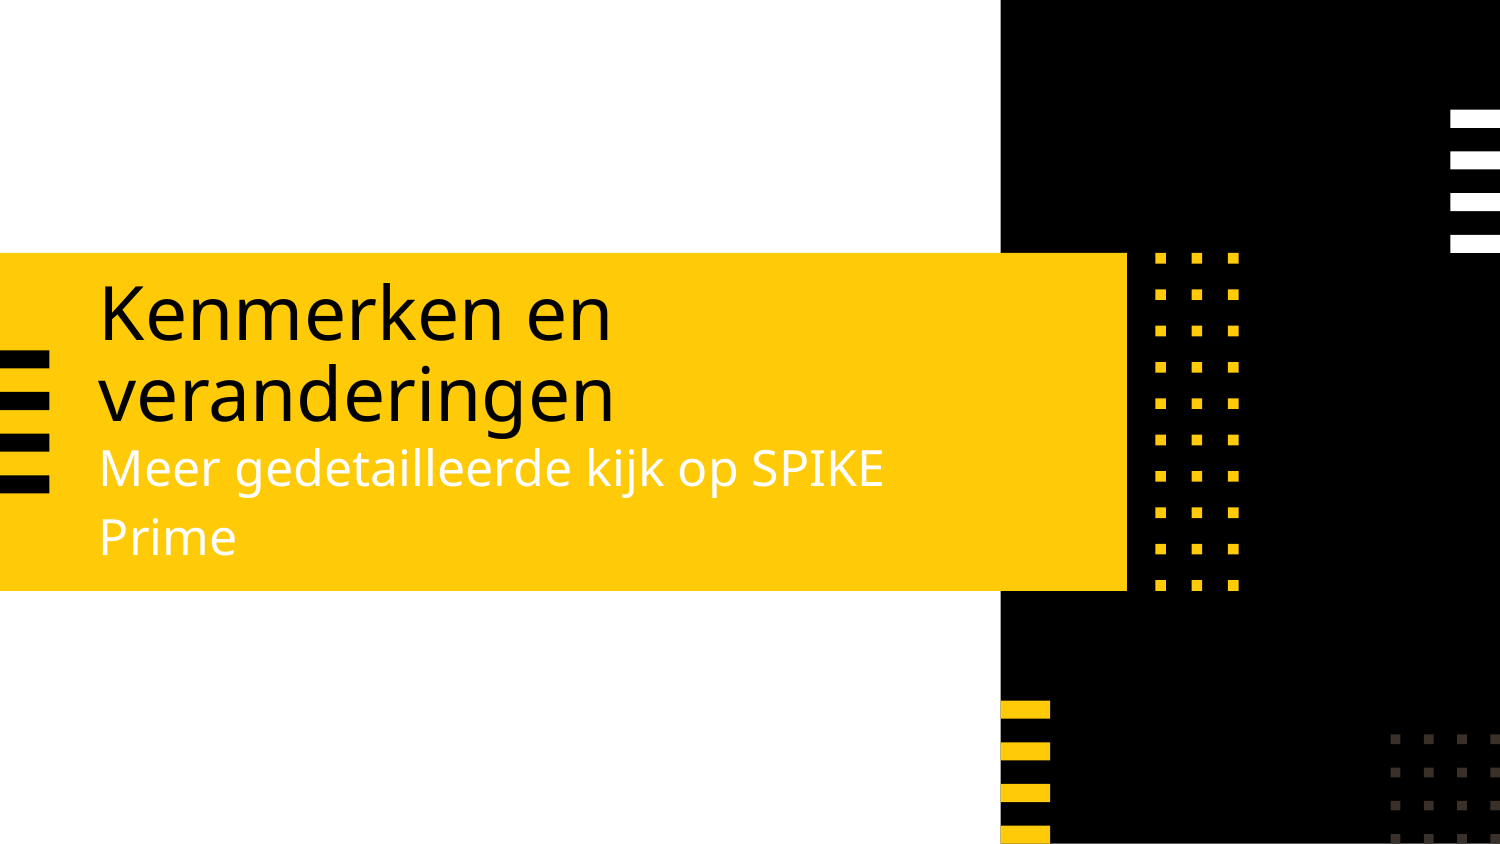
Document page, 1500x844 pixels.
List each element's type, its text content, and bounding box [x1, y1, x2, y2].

subtitle Meer gedetailleerde kijk op SPIKE Prime [98, 427, 1001, 490]
title Kenmerken en veranderingen [98, 294, 1001, 427]
